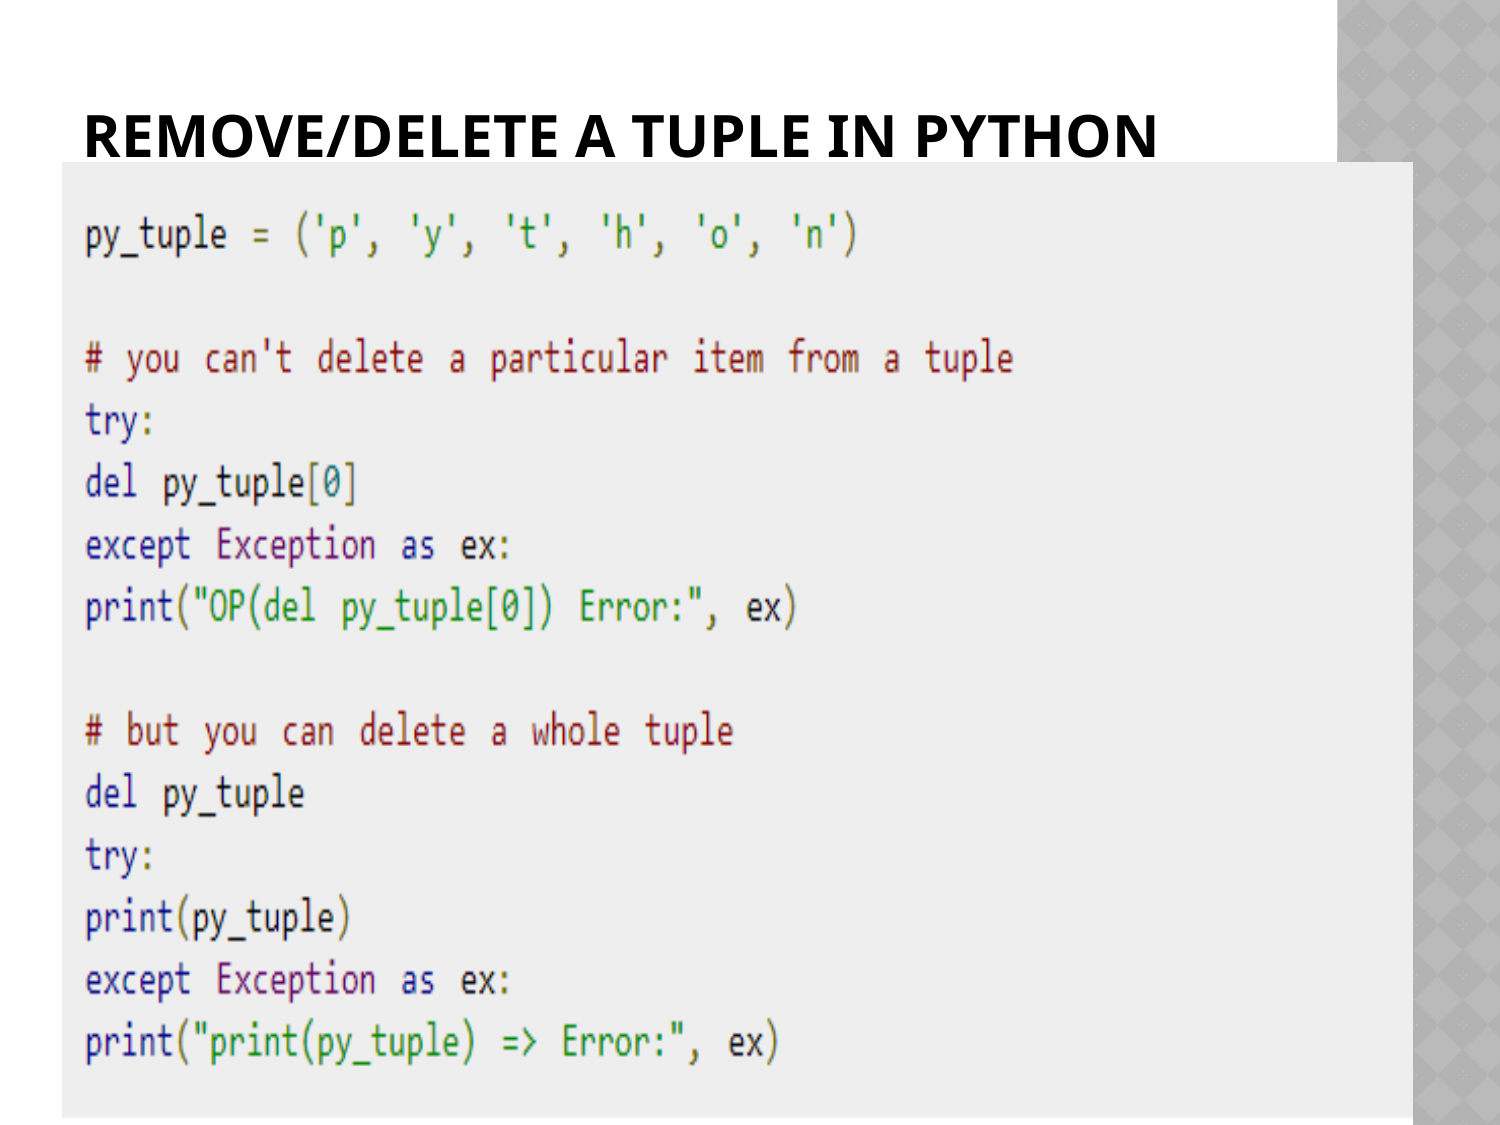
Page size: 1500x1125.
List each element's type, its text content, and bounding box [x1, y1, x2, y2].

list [61, 162, 1413, 1125]
title Remove/Delete A Tuple In Python [75, 52, 1263, 161]
